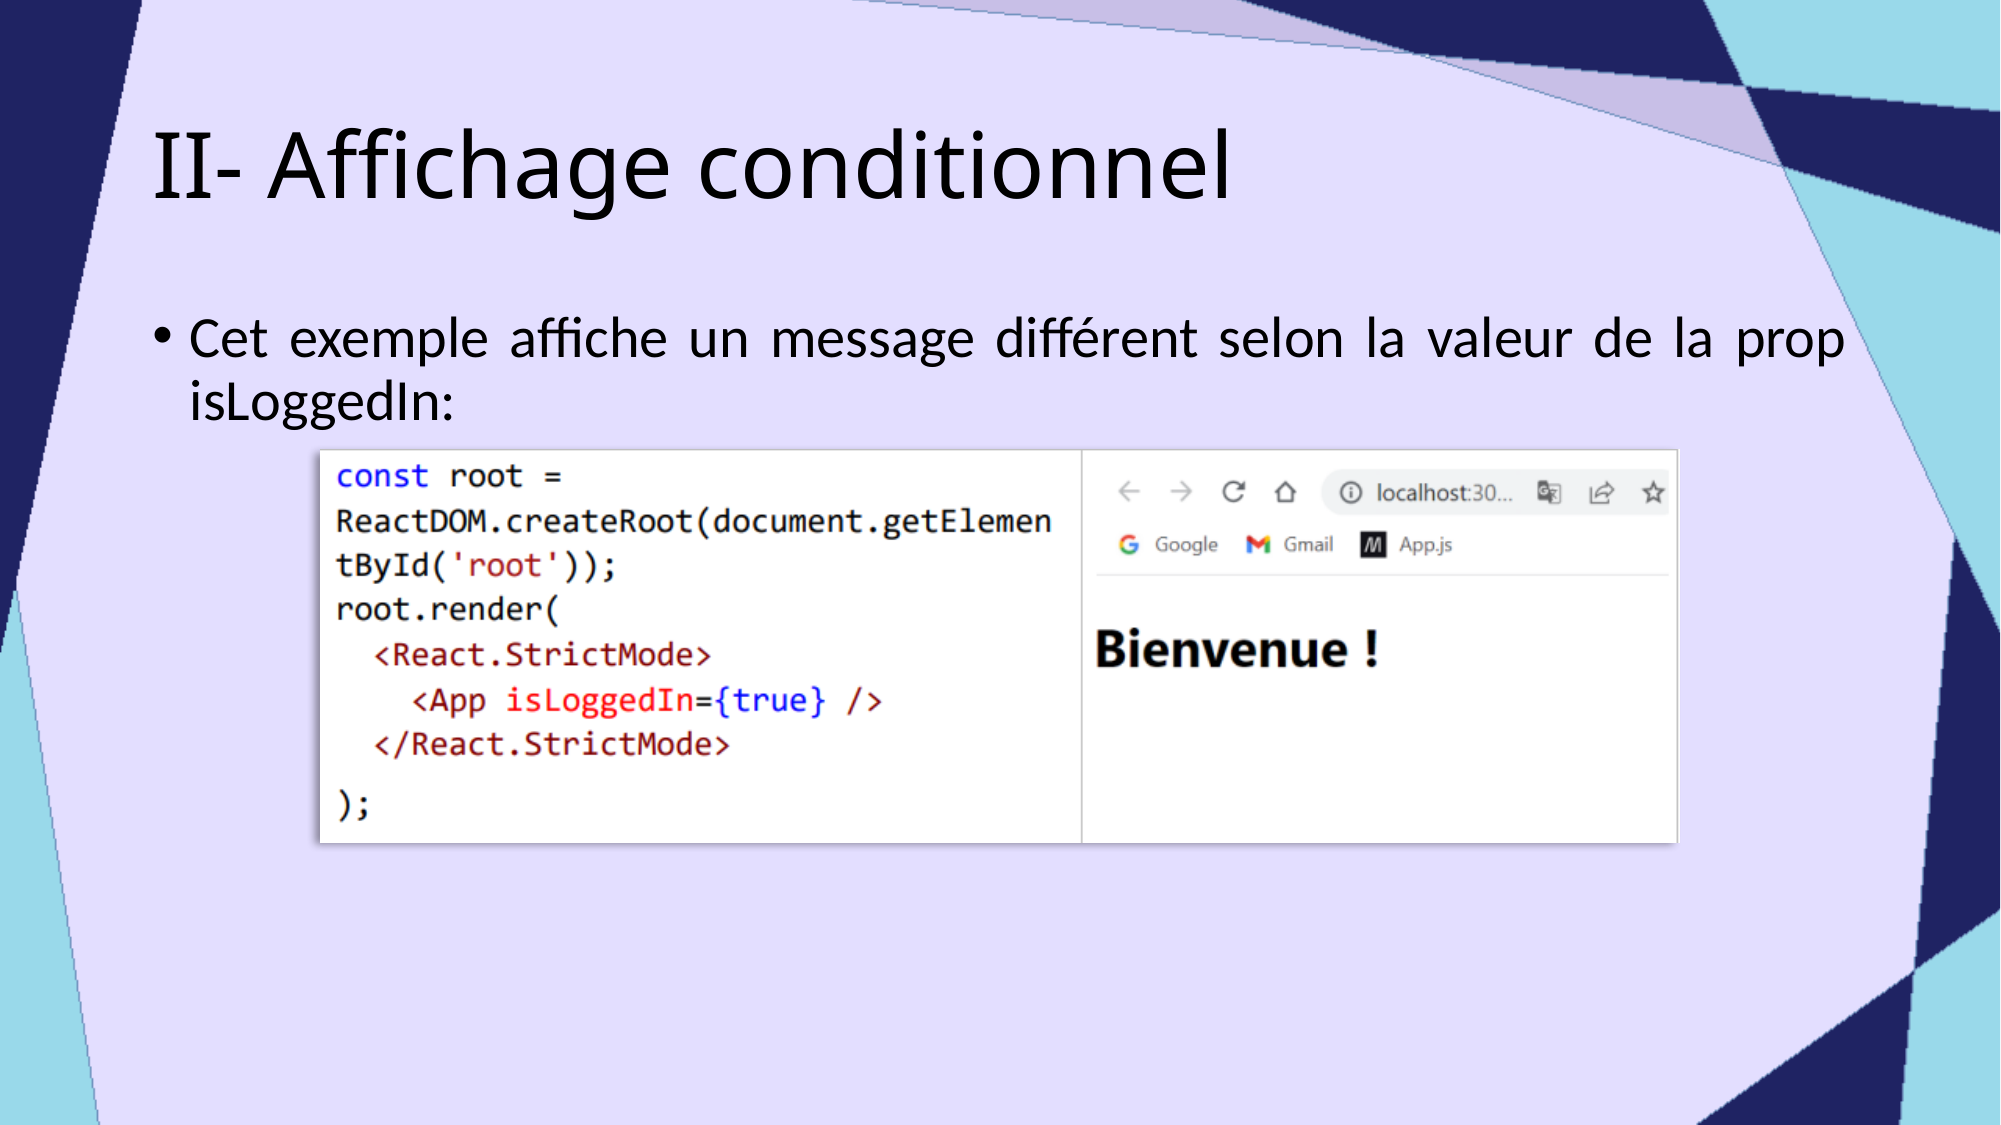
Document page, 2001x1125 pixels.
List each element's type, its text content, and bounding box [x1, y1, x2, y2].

list Cet exemple affiche un message différent selon la valeur de la prop isLoggedIn: [137, 299, 1863, 714]
picture [0, 0, 2001, 1125]
title II- Affichage conditionnel [137, 59, 1863, 278]
